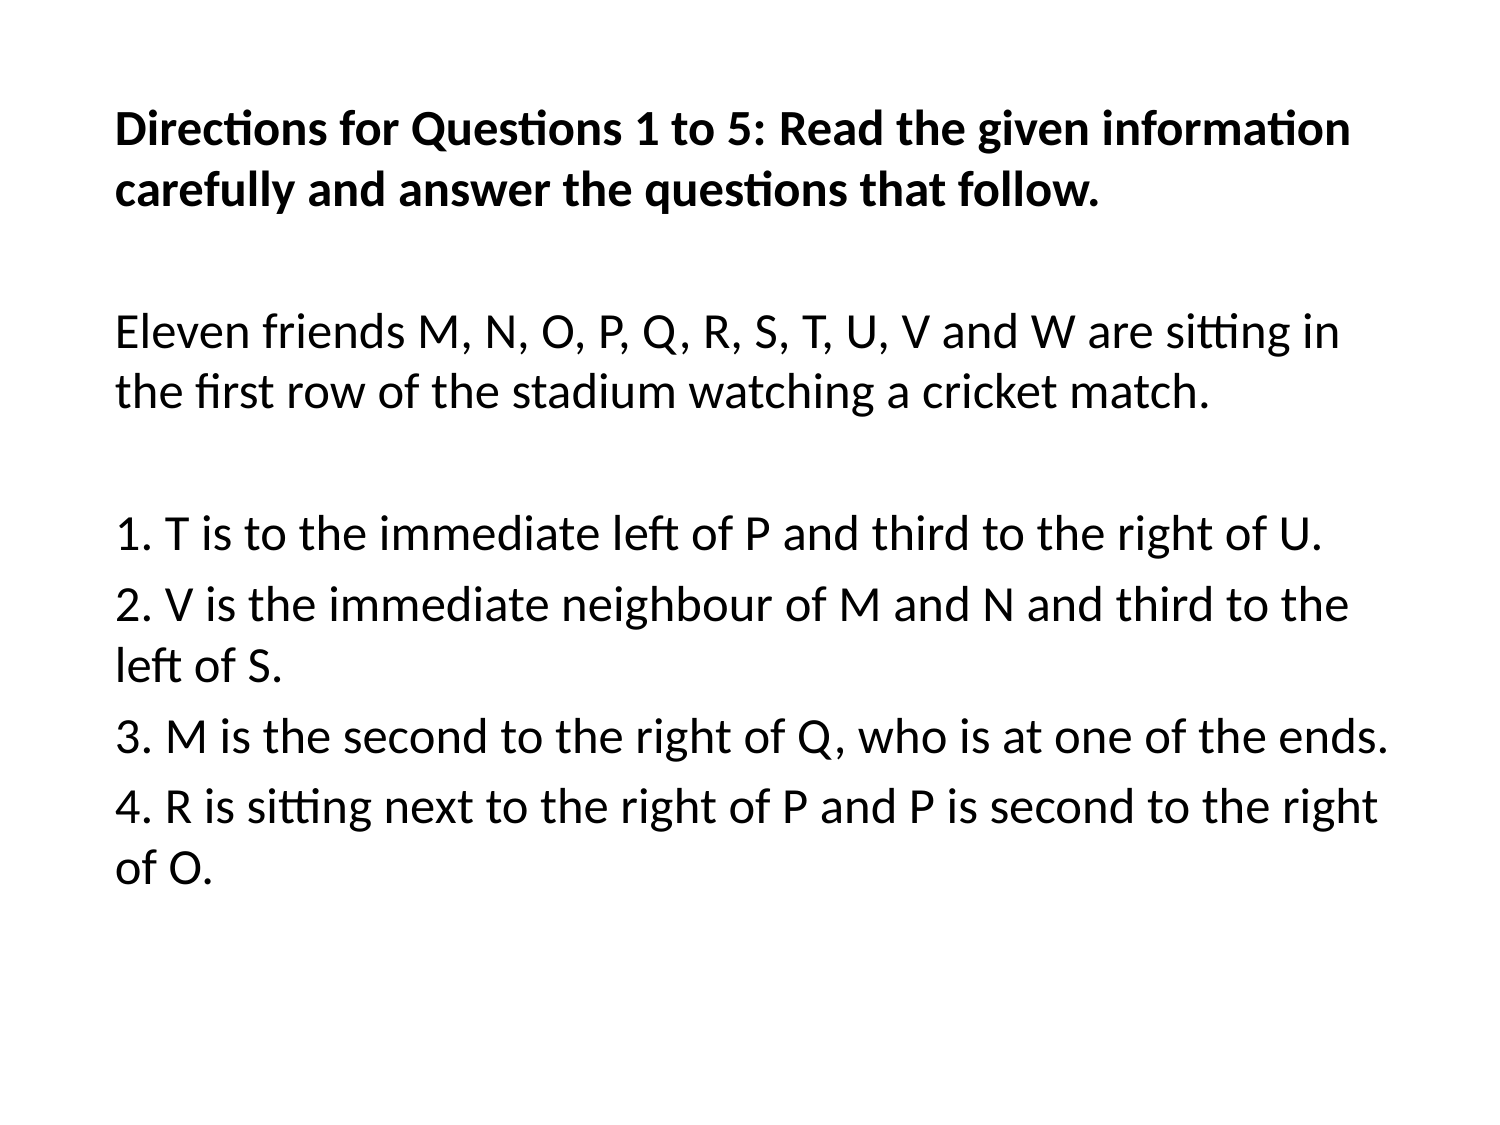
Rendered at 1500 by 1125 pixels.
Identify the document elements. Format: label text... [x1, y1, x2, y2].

subtitle Directions for Questions 1 to 5: Read the given information carefully and answer the questions that follow. Eleven friends M, N, O, P, Q, R, S, T, U, V and W are sitting in the first row of the stadium watching a cricket match. 1. T is to the immediate left of P and third to the right of U. 2. V is the immediate neighbour of M and N and third to the left of S. 3. M is the second to the right of Q, who is at one of the ends. 4. R is sitting next to the right of P and P is second to the right of O. [99, 87, 1413, 925]
